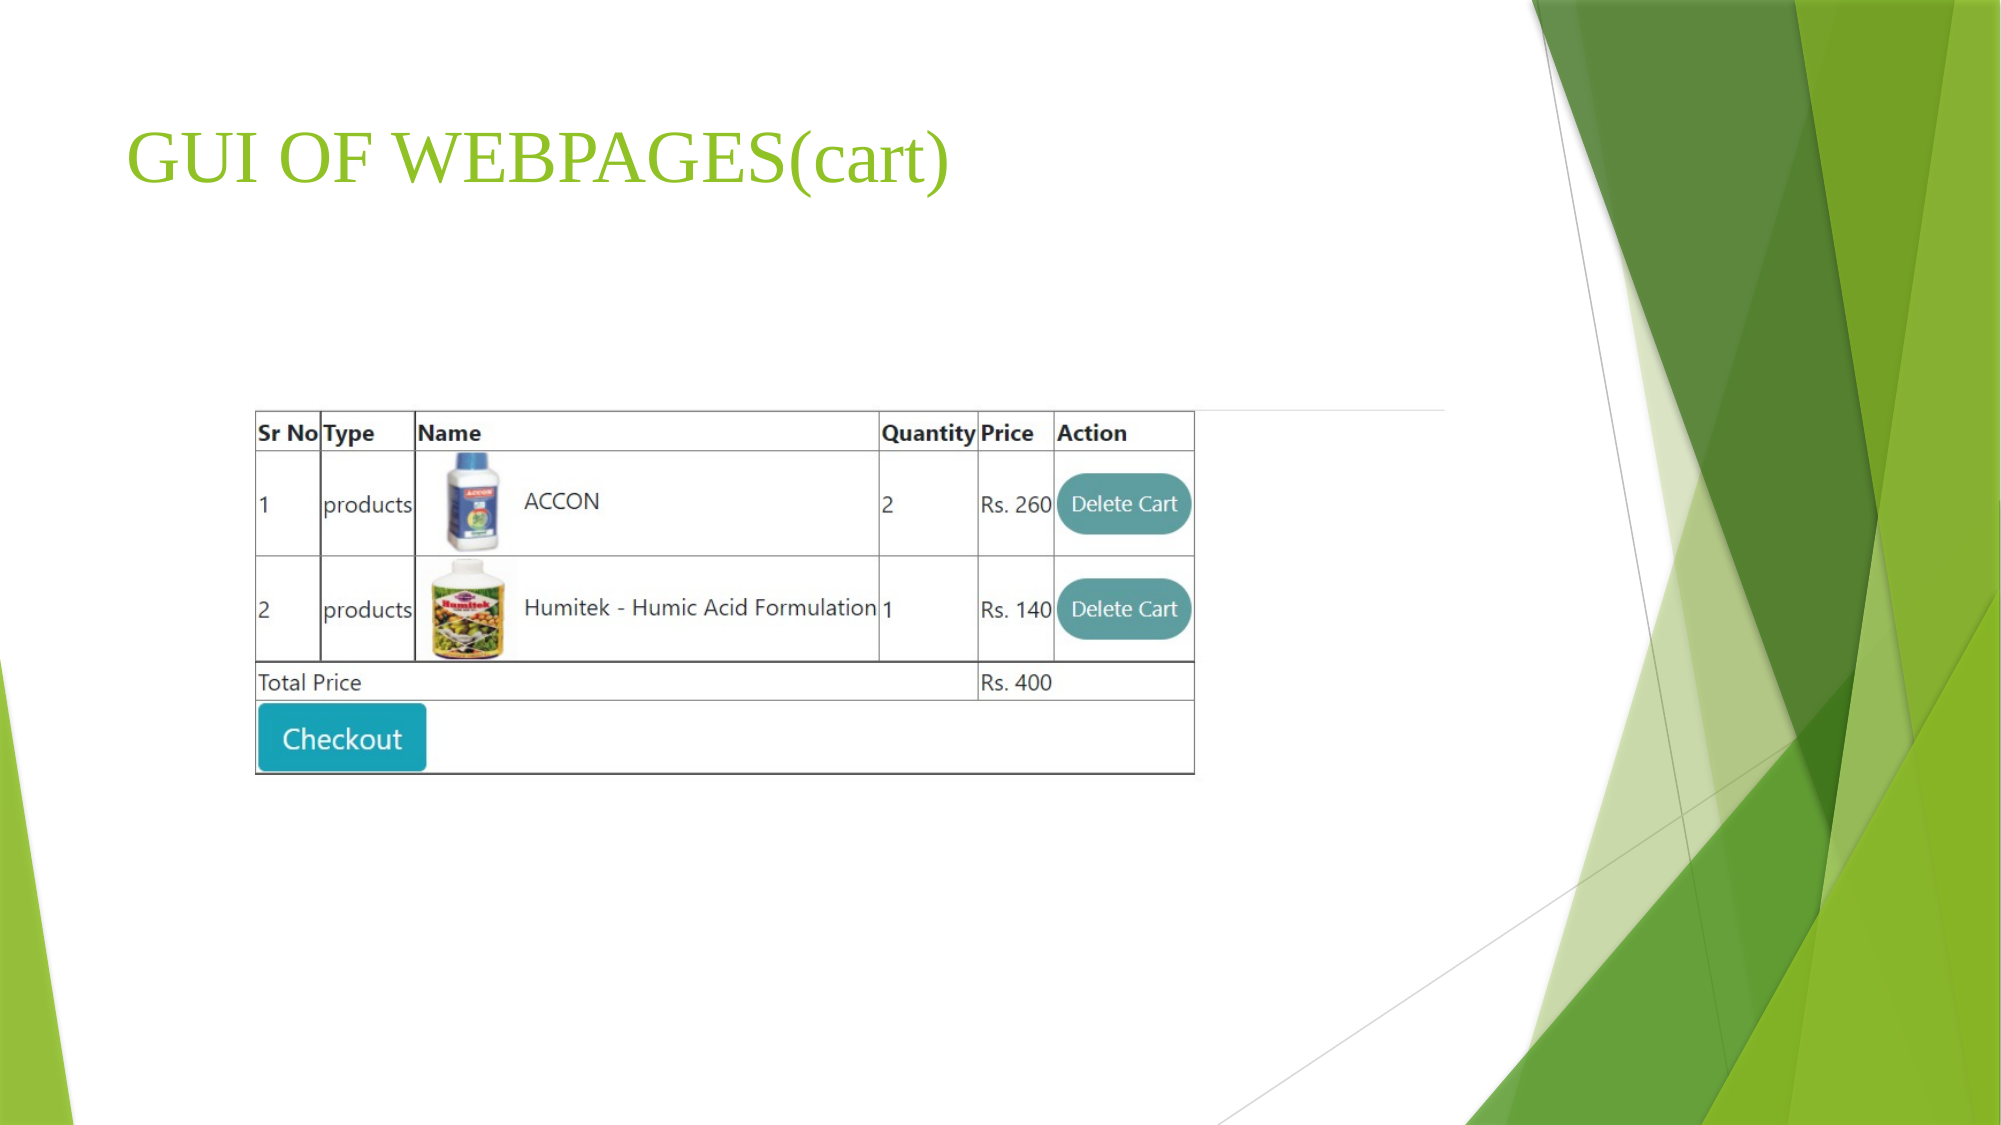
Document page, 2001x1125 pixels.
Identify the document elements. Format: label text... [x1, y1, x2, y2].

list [29, 395, 1446, 828]
title GUI OF WEBPAGES(cart) [111, 99, 1522, 317]
